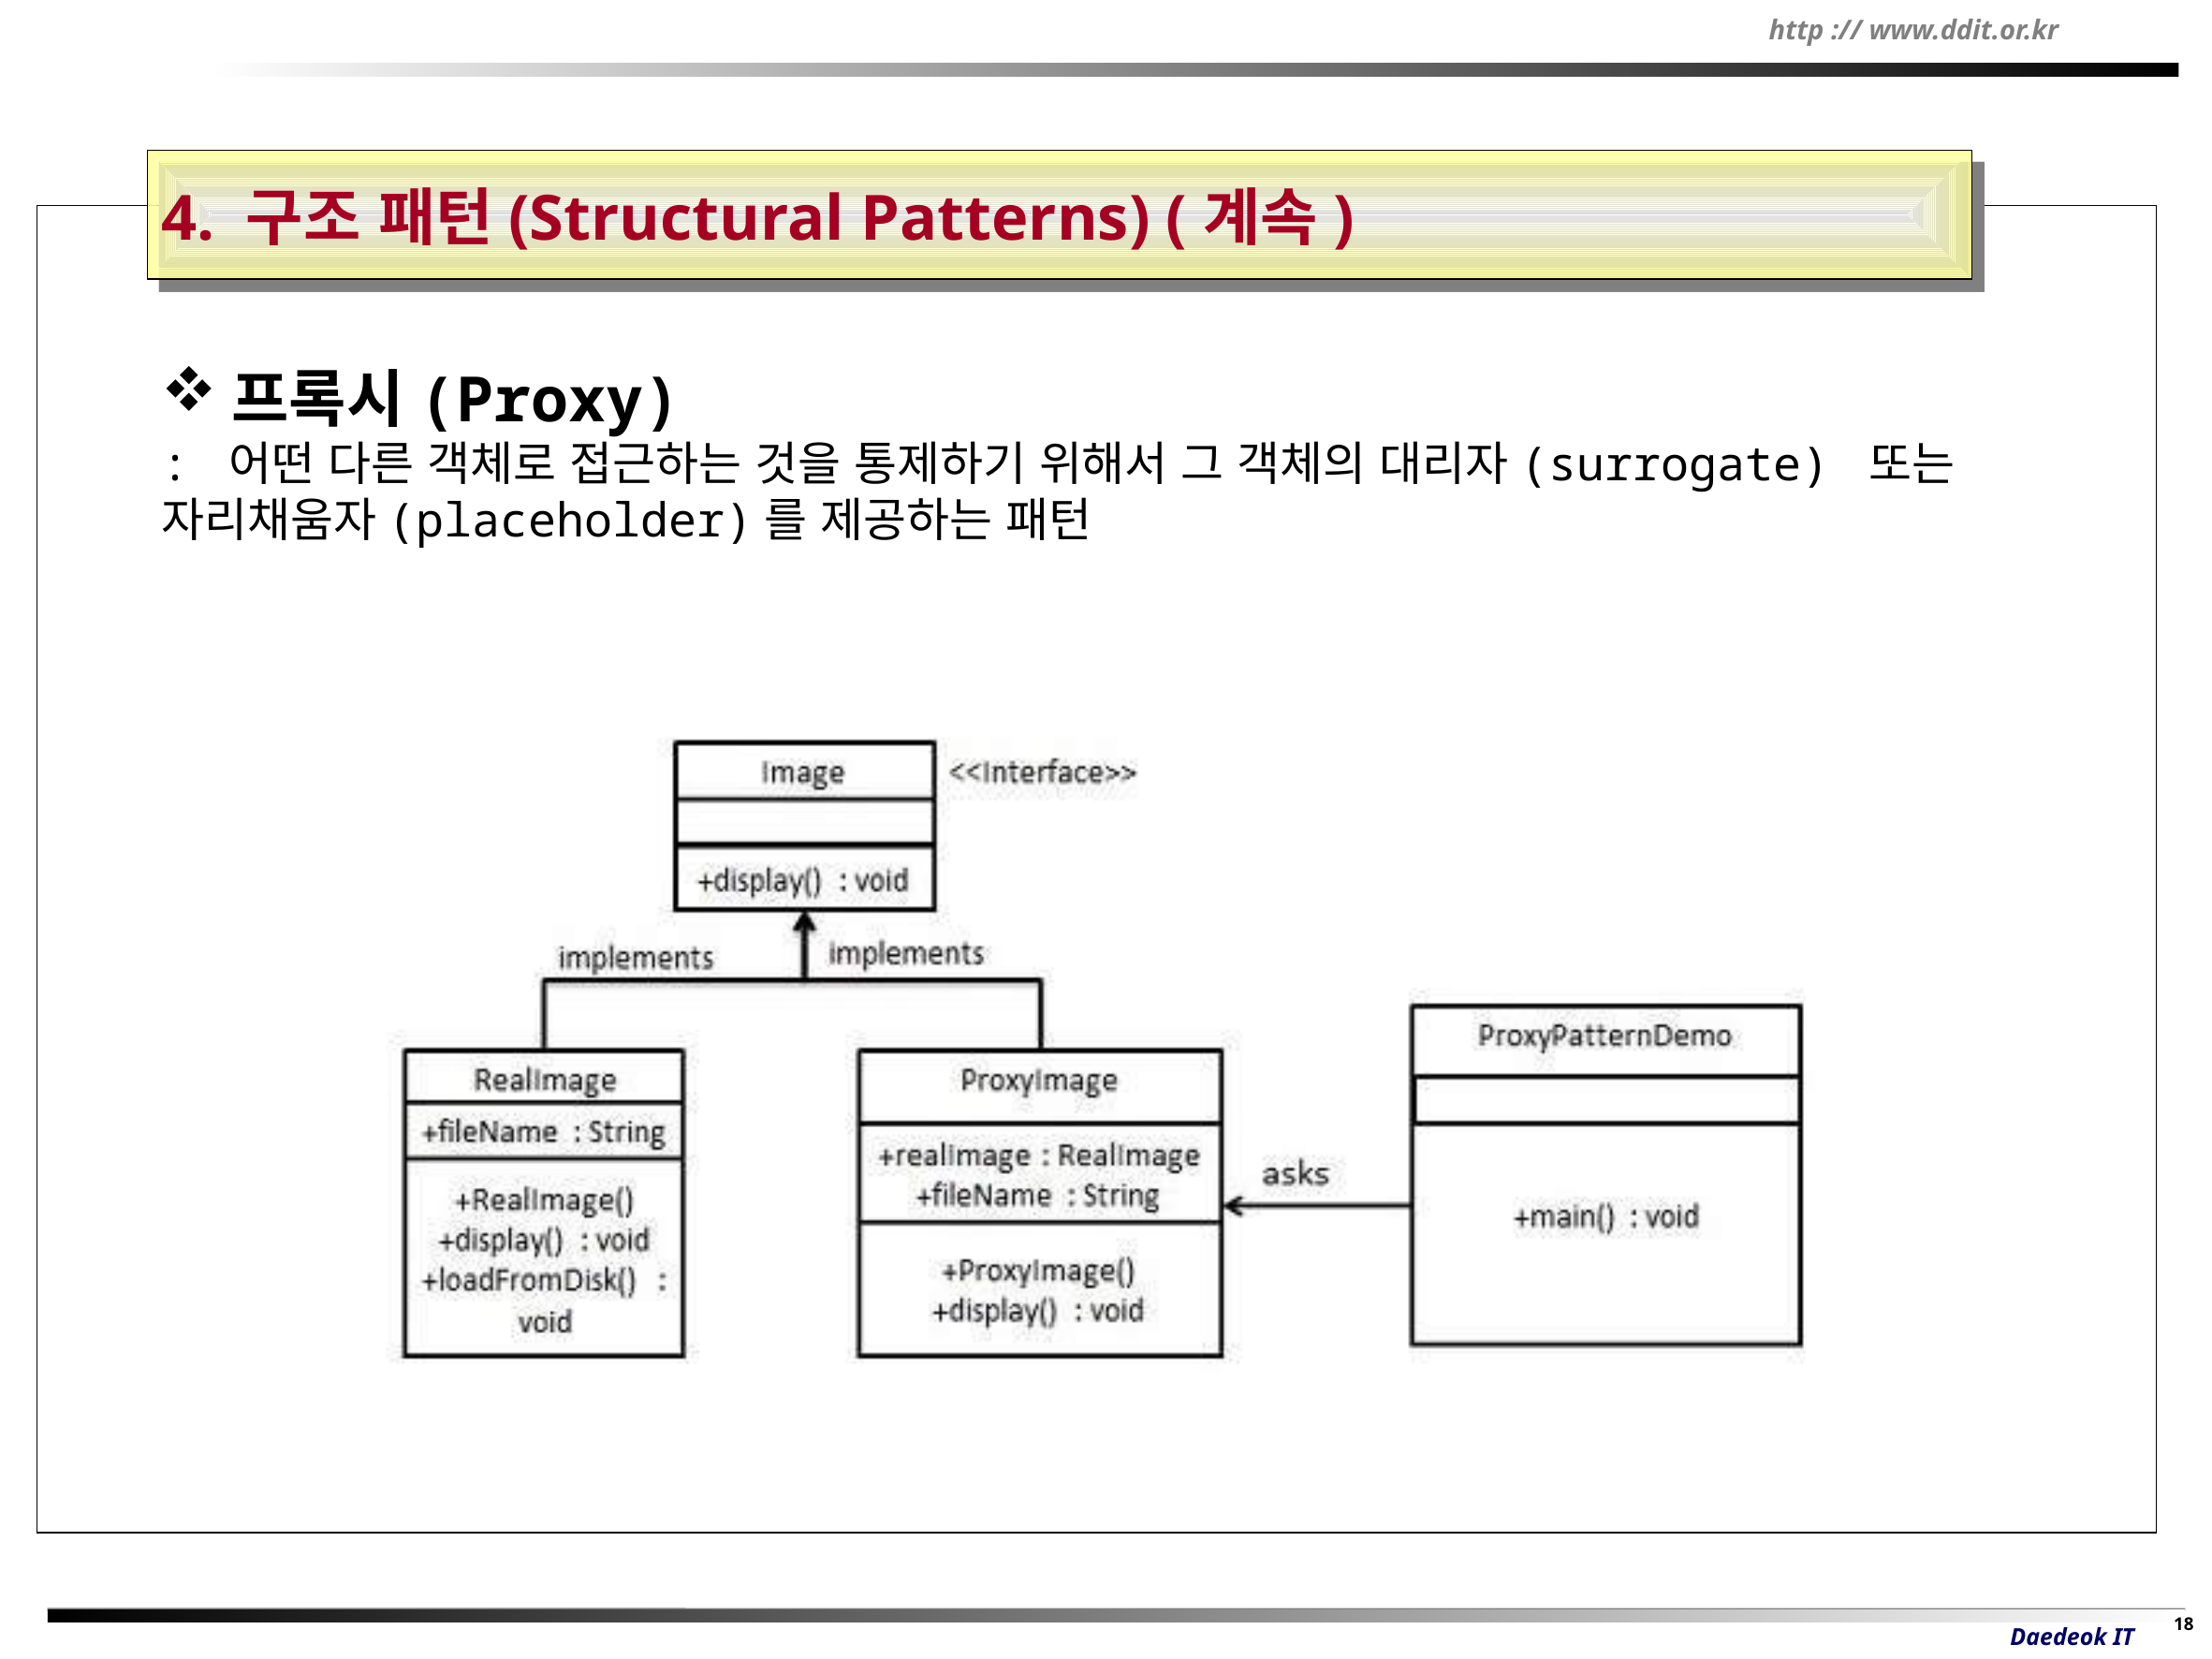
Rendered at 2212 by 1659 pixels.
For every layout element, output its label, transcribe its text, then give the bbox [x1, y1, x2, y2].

picture [366, 696, 1827, 1383]
text_box 프록시(Proxy) : 어떤 다른 객체로 접근하는 것을 통제하기 위해서 그 객체의 대리자(surrogate) 또는 자리채움자(placeholder)를 제공하는 패턴 [147, 352, 2046, 554]
text_box 4. 구조 패턴(Structural Patterns) (계속) [147, 150, 1972, 280]
text_box [37, 205, 2157, 1533]
